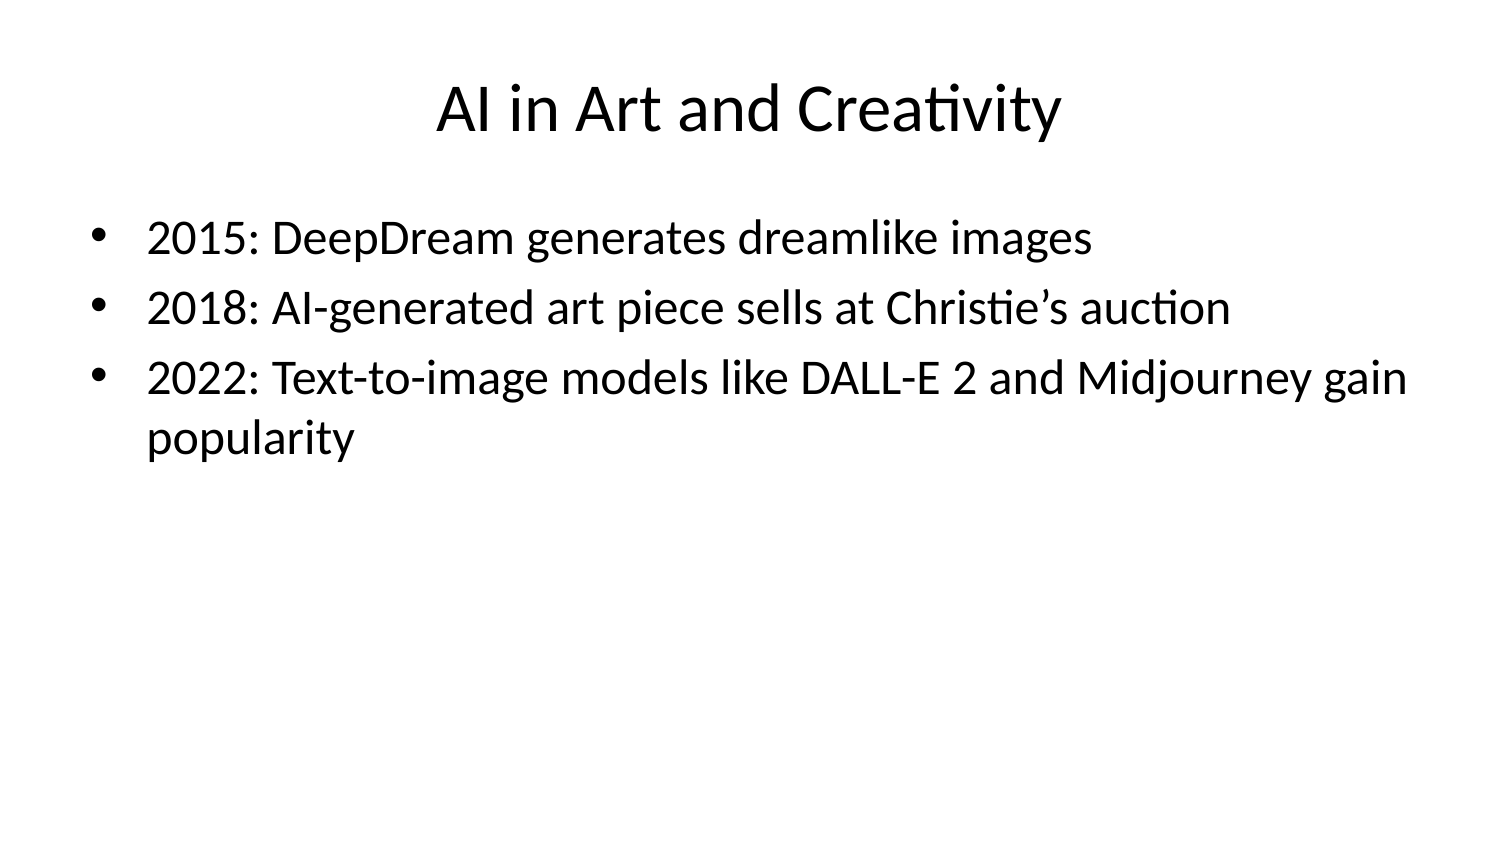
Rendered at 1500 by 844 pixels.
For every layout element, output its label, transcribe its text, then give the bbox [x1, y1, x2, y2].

list 2015: DeepDream generates dreamlike images 2018: AI-generated art piece sells at Christie’s auction 2022: Text-to-image models like DALL-E 2 and Midjourney gain popularity [75, 196, 1425, 754]
title AI in Art and Creativity [75, 33, 1425, 175]
